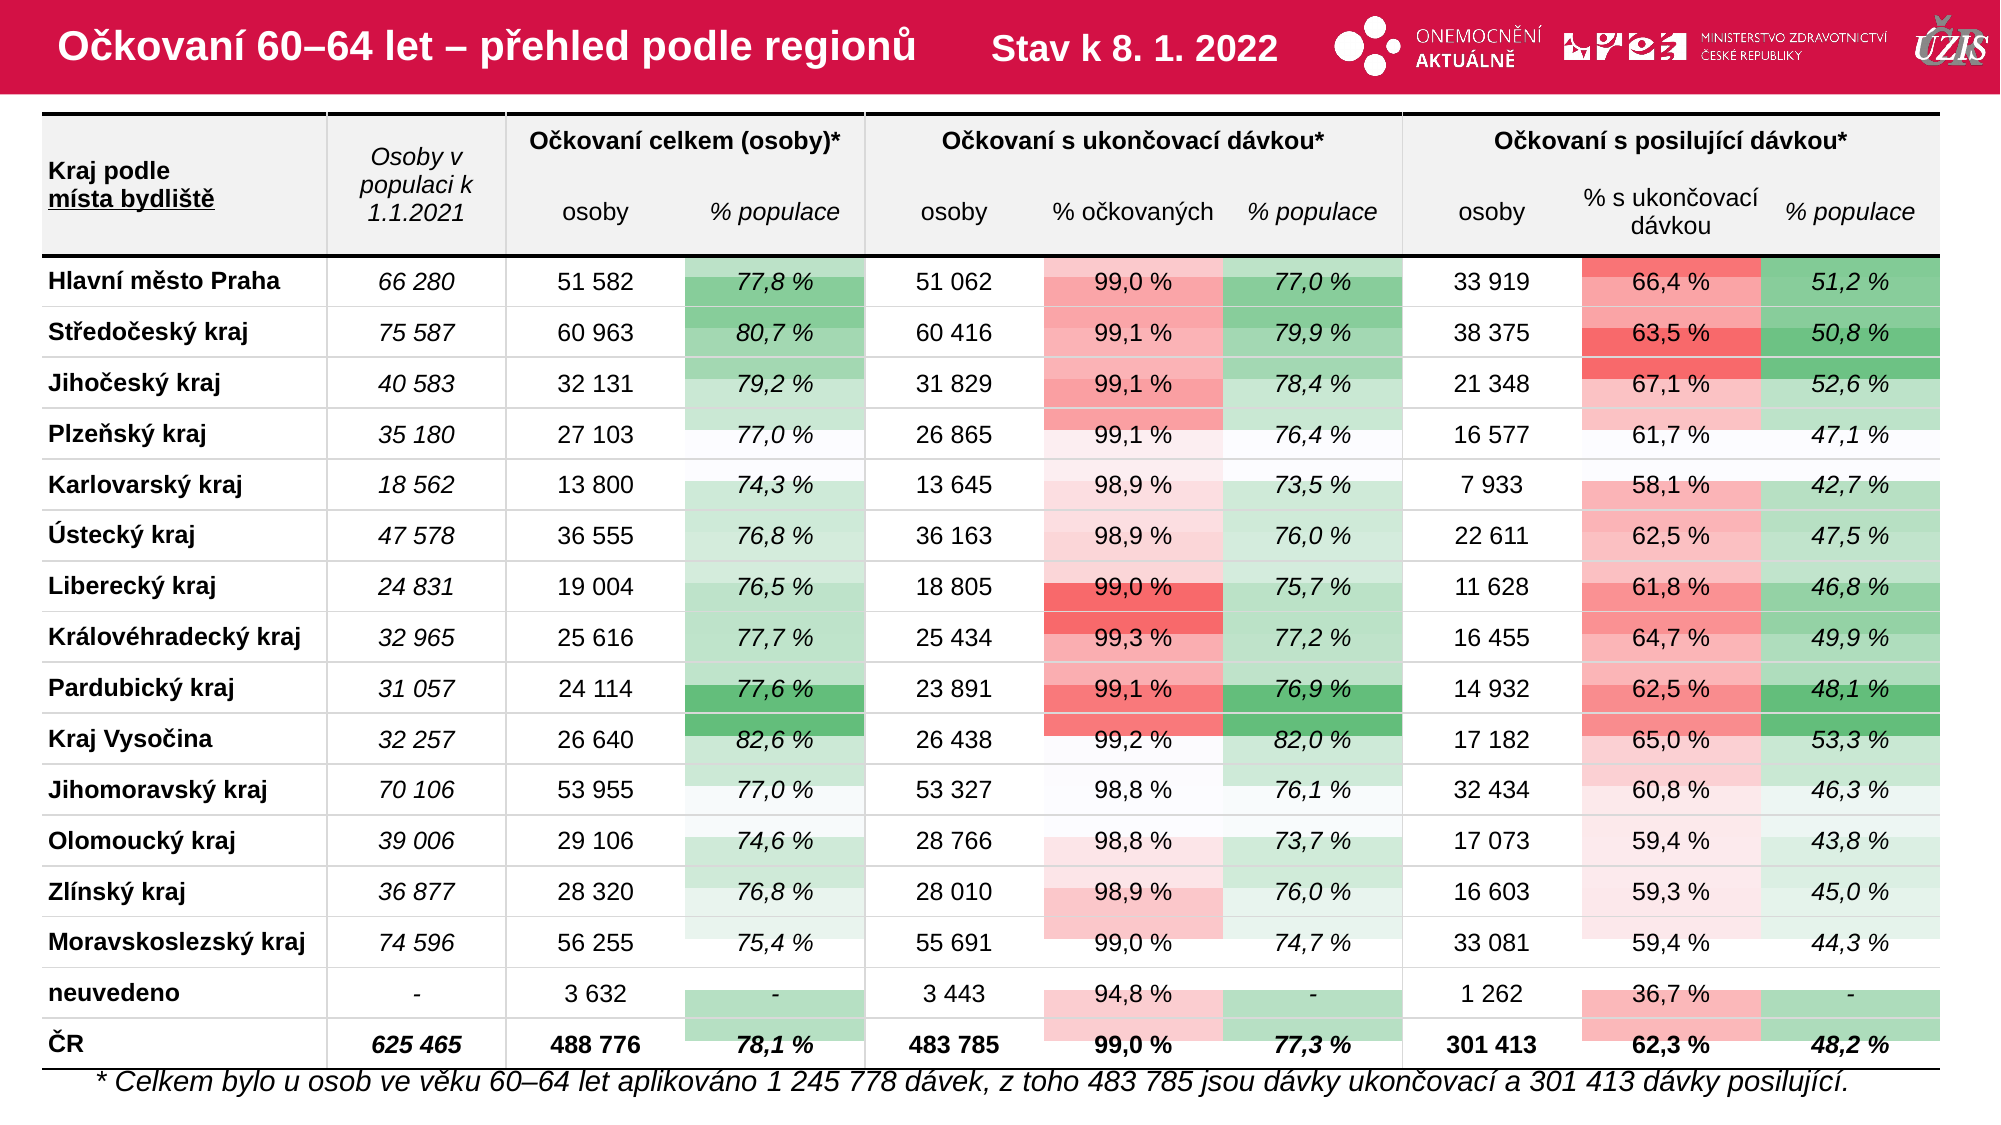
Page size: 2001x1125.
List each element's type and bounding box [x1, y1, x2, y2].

table_cell [866, 511, 1402, 560]
table_cell [507, 307, 864, 356]
table_cell [866, 409, 1402, 458]
table_cell [866, 765, 1402, 814]
table_cell [507, 917, 864, 967]
picture [1915, 15, 1989, 66]
table_cell [42, 714, 326, 763]
table_cell [328, 968, 505, 1017]
table_cell [328, 917, 505, 967]
table_cell [328, 714, 505, 763]
table_header [507, 116, 864, 166]
table_cell [42, 917, 326, 967]
table_cell [507, 816, 864, 865]
table_cell [507, 714, 864, 763]
table_cell [1403, 307, 1940, 356]
table_cell [866, 166, 1402, 254]
table_cell [42, 1019, 326, 1068]
table_cell [328, 765, 505, 814]
table_cell [42, 358, 326, 407]
table_cell [328, 409, 505, 458]
table_cell [42, 663, 326, 712]
text_box [80, 1070, 1871, 1105]
table_cell [42, 562, 326, 611]
table_header [42, 116, 326, 254]
table_cell [328, 612, 505, 661]
table_header [1403, 116, 1940, 166]
table_cell [328, 258, 505, 306]
table_cell [507, 409, 864, 458]
table_cell [866, 307, 1402, 356]
table_cell [328, 663, 505, 712]
table_cell [1403, 612, 1940, 661]
table_cell [328, 867, 505, 916]
table_cell [866, 562, 1402, 611]
table_cell [328, 816, 505, 865]
table_cell [866, 612, 1402, 661]
table_cell [866, 258, 1402, 306]
table_cell [866, 714, 1402, 763]
table_cell [42, 460, 326, 509]
table_cell [507, 968, 864, 1017]
table_cell [1403, 917, 1940, 967]
table_cell [507, 511, 864, 560]
table_cell [42, 511, 326, 560]
table_header [328, 116, 505, 254]
text_box [976, 16, 1421, 77]
table_cell [507, 258, 864, 306]
table_cell [328, 511, 505, 560]
table_cell [507, 460, 864, 509]
table_cell [866, 816, 1402, 865]
table_cell [328, 460, 505, 509]
table_cell [507, 612, 864, 661]
table_cell [328, 358, 505, 407]
table_cell [507, 663, 864, 712]
table_cell [1403, 258, 1940, 306]
table_cell [328, 562, 505, 611]
table_cell [1403, 867, 1940, 916]
table_cell [42, 968, 326, 1017]
table_cell [1403, 511, 1940, 560]
table_cell [866, 1019, 1402, 1068]
table_cell [1403, 968, 1940, 1017]
table_cell [1403, 460, 1940, 509]
table_cell [507, 867, 864, 916]
table_cell [1403, 663, 1940, 712]
table_cell [866, 867, 1402, 916]
table_cell [507, 358, 864, 407]
table_cell [507, 562, 864, 611]
table_cell [1403, 358, 1940, 407]
table_cell [42, 816, 326, 865]
table_cell [42, 258, 326, 306]
title [42, 0, 1262, 95]
table_cell [1403, 765, 1940, 814]
table_cell [866, 460, 1402, 509]
table_header [866, 116, 1402, 166]
table_cell [42, 409, 326, 458]
table_cell [1403, 816, 1940, 865]
table_cell [1403, 562, 1940, 611]
table_cell [42, 307, 326, 356]
table_cell [42, 867, 326, 916]
table_cell [1403, 1019, 1940, 1068]
table_cell [866, 663, 1402, 712]
table_cell [328, 307, 505, 356]
table_cell [866, 917, 1402, 967]
table_cell [42, 612, 326, 661]
table_cell [507, 1019, 864, 1068]
table_cell [328, 1019, 505, 1068]
table_cell [1403, 409, 1940, 458]
table_cell [866, 358, 1402, 407]
table_cell [507, 166, 864, 254]
picture [1421, 16, 1542, 76]
table_cell [42, 765, 326, 814]
table_cell [1403, 714, 1940, 763]
table_cell [1403, 166, 1940, 254]
table_cell [507, 765, 864, 814]
picture [1563, 31, 1888, 60]
table_cell [866, 968, 1402, 1017]
